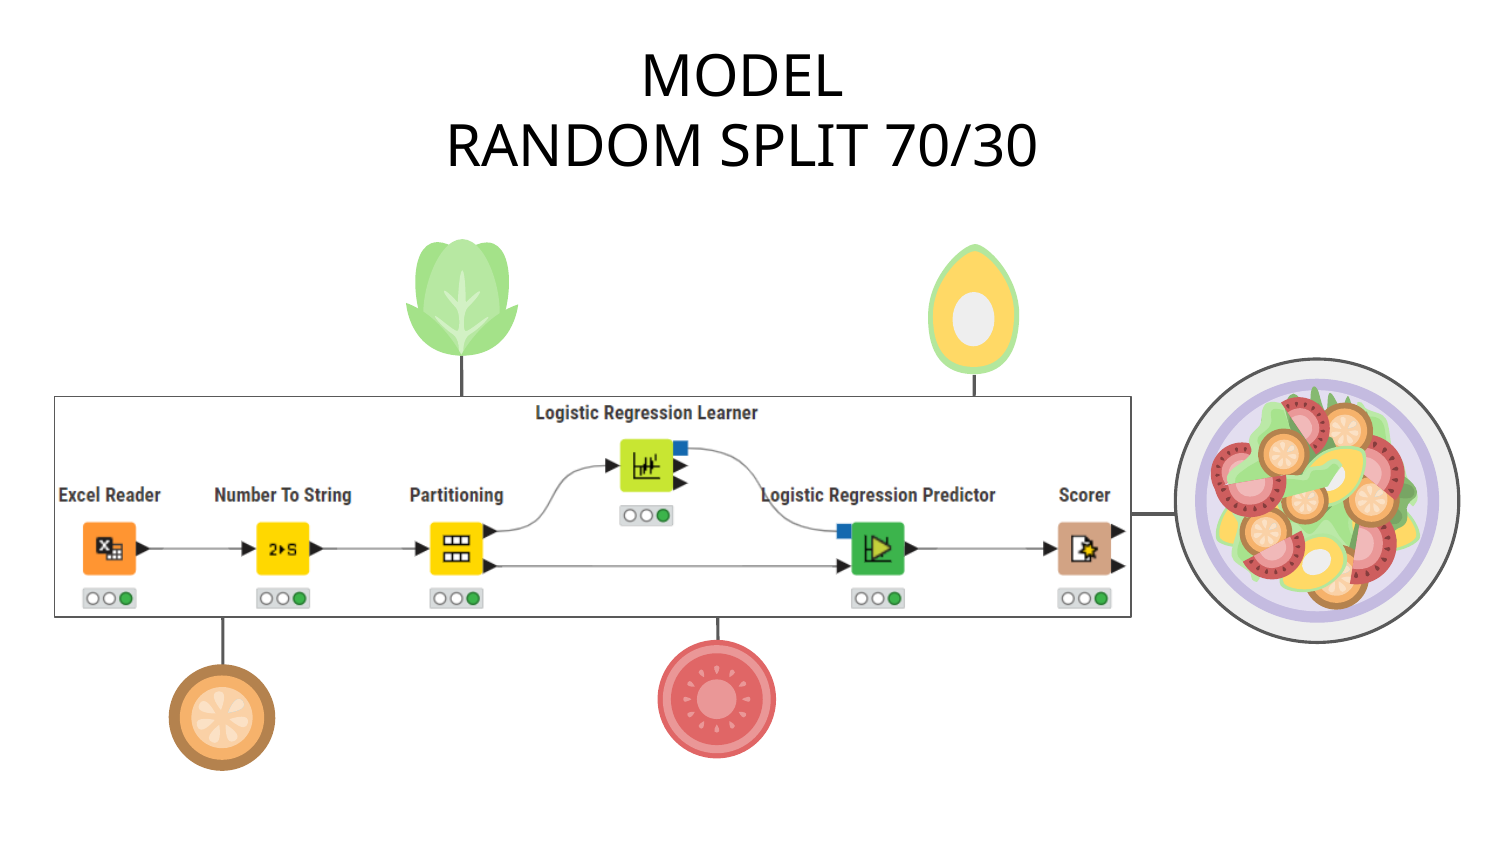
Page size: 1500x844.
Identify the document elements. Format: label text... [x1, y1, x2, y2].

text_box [657, 639, 777, 759]
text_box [405, 238, 520, 356]
title MODEL RANDOM SPLIT 70/30 [387, 68, 1097, 148]
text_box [926, 243, 1021, 375]
picture [54, 397, 1131, 617]
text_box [161, 663, 283, 772]
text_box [1157, 358, 1477, 643]
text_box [222, 353, 1233, 676]
